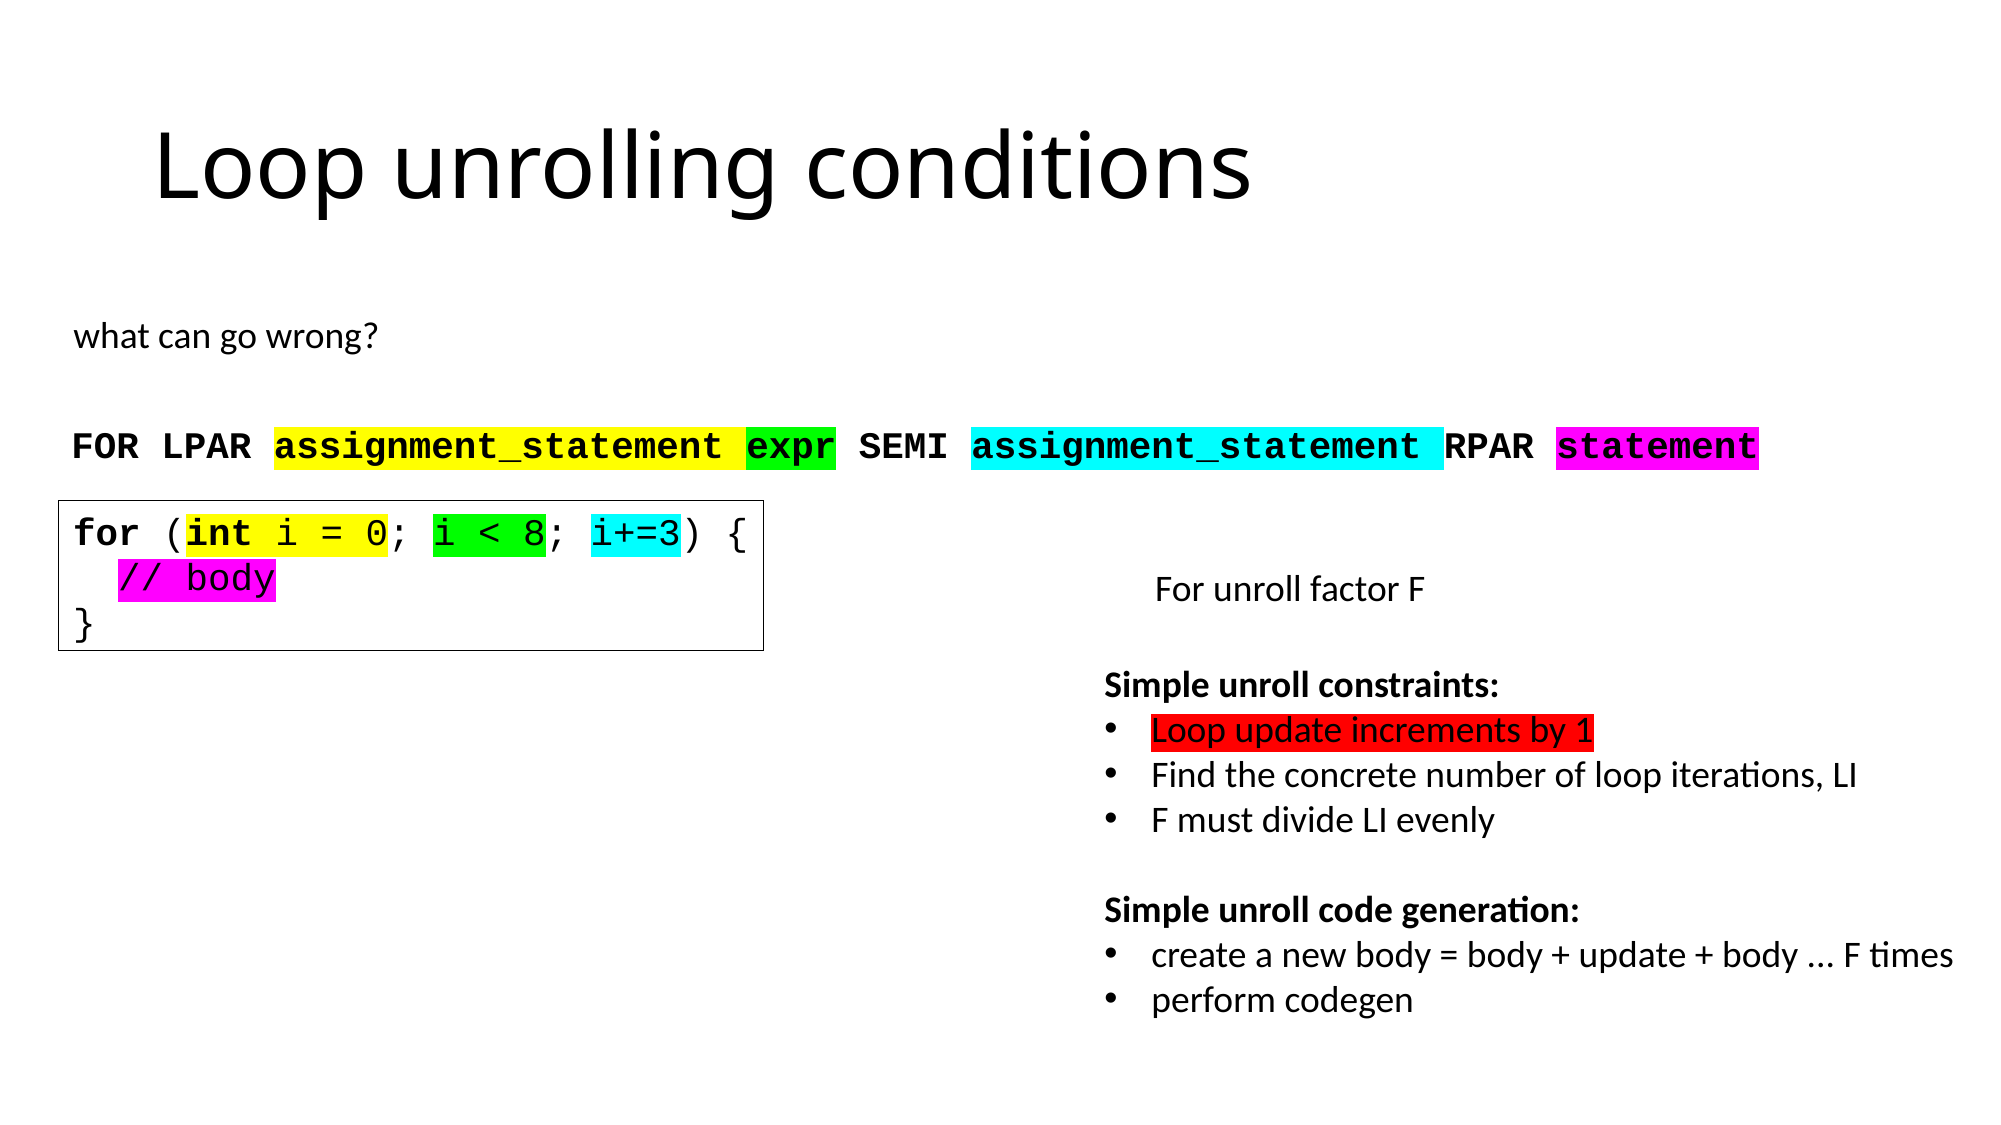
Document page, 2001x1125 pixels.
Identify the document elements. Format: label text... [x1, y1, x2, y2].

text_box for (int i = 0; i < 8; i+=3) { // body } [58, 500, 764, 651]
text_box Simple unroll constraints: Loop update increments by 1 Find the concrete number of loop iterations, LI F must divide LI evenly Simple unroll code generation: create a new body = body + update + body ... F times perform codegen [1089, 652, 1979, 1027]
title Loop unrolling conditions [137, 59, 1863, 278]
text_box what can go wrong? [58, 304, 395, 364]
text_box For unroll factor F [1140, 556, 1441, 617]
text_box FOR LPAR assignment_statement expr SEMI assignment_statement RPAR statement [56, 413, 1795, 474]
